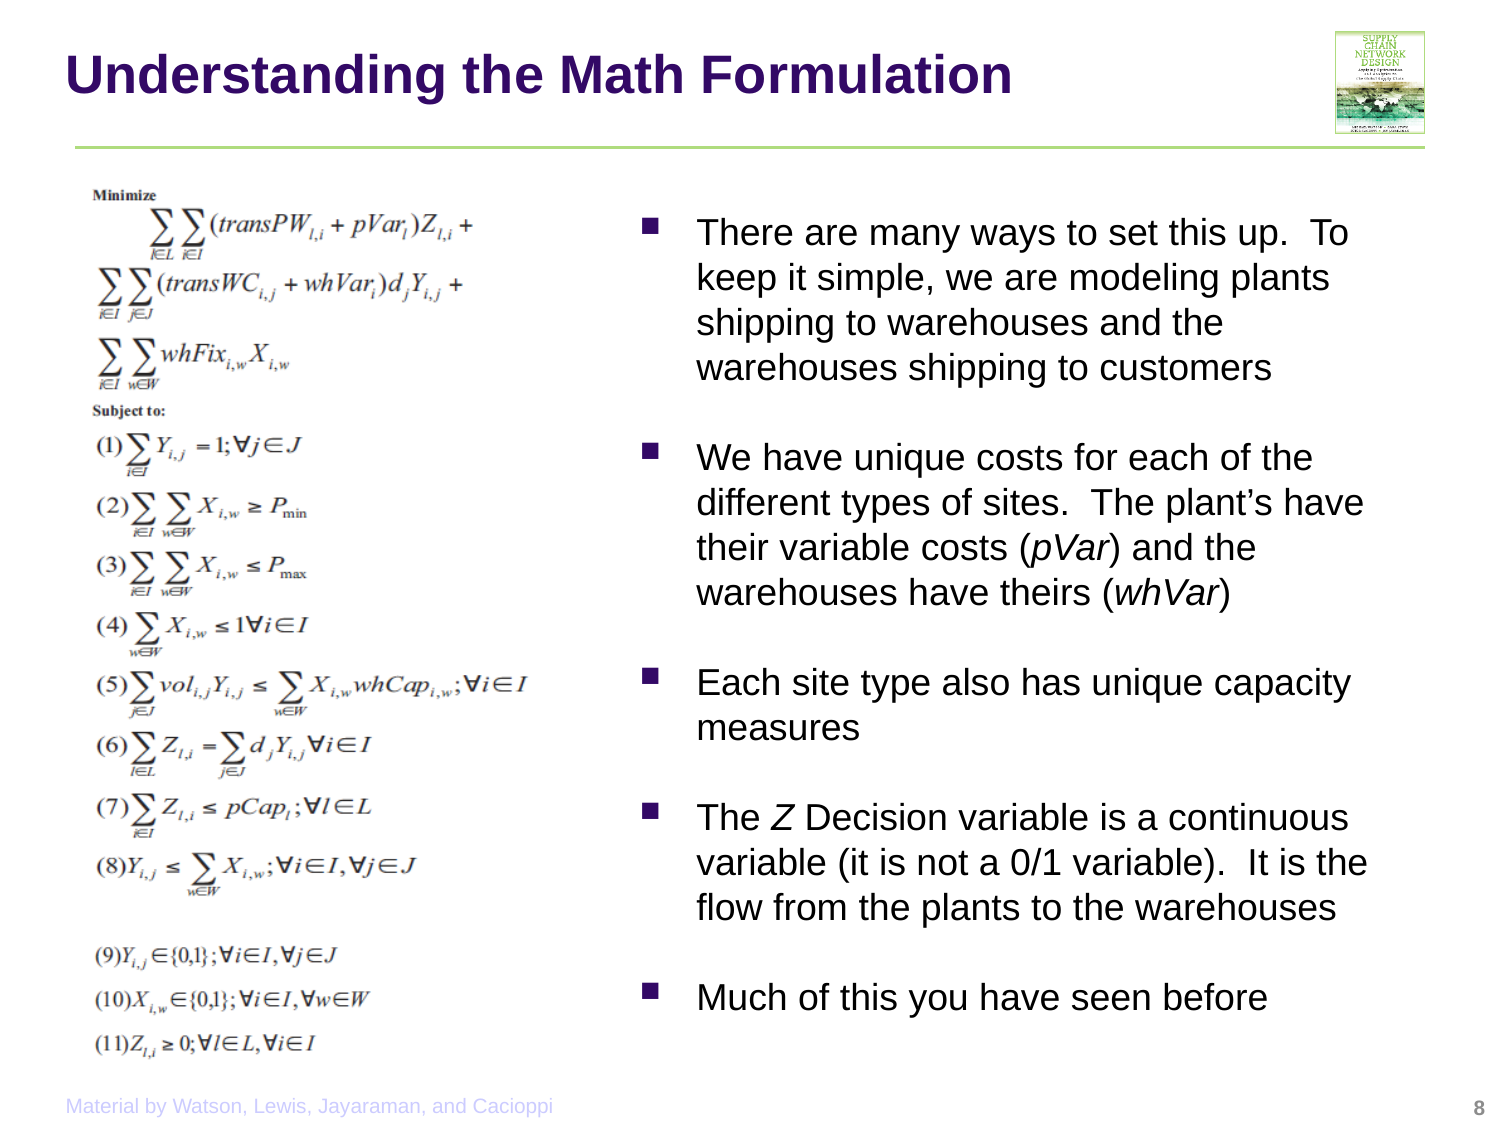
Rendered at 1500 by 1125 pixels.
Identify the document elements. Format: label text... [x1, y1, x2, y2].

title Understanding the Math Formulation [50, 0, 1300, 150]
slide_number 8 [1325, 1087, 1500, 1125]
list There are many ways to set this up. To keep it simple, we are modeling plants shipping to warehouses and the warehouses shipping to customers We have unique costs for each of the different types of sites. The plant’s have their variable costs (pVar) and the warehouses have theirs (whVar) Each site type also has unique capacity measures The Z Decision variable is a continuous variable (it is not a 0/1 variable). It is the flow from the plants to the warehouses Much of this you have seen before [624, 200, 1425, 1038]
picture [1336, 32, 1424, 133]
picture [74, 174, 581, 1067]
